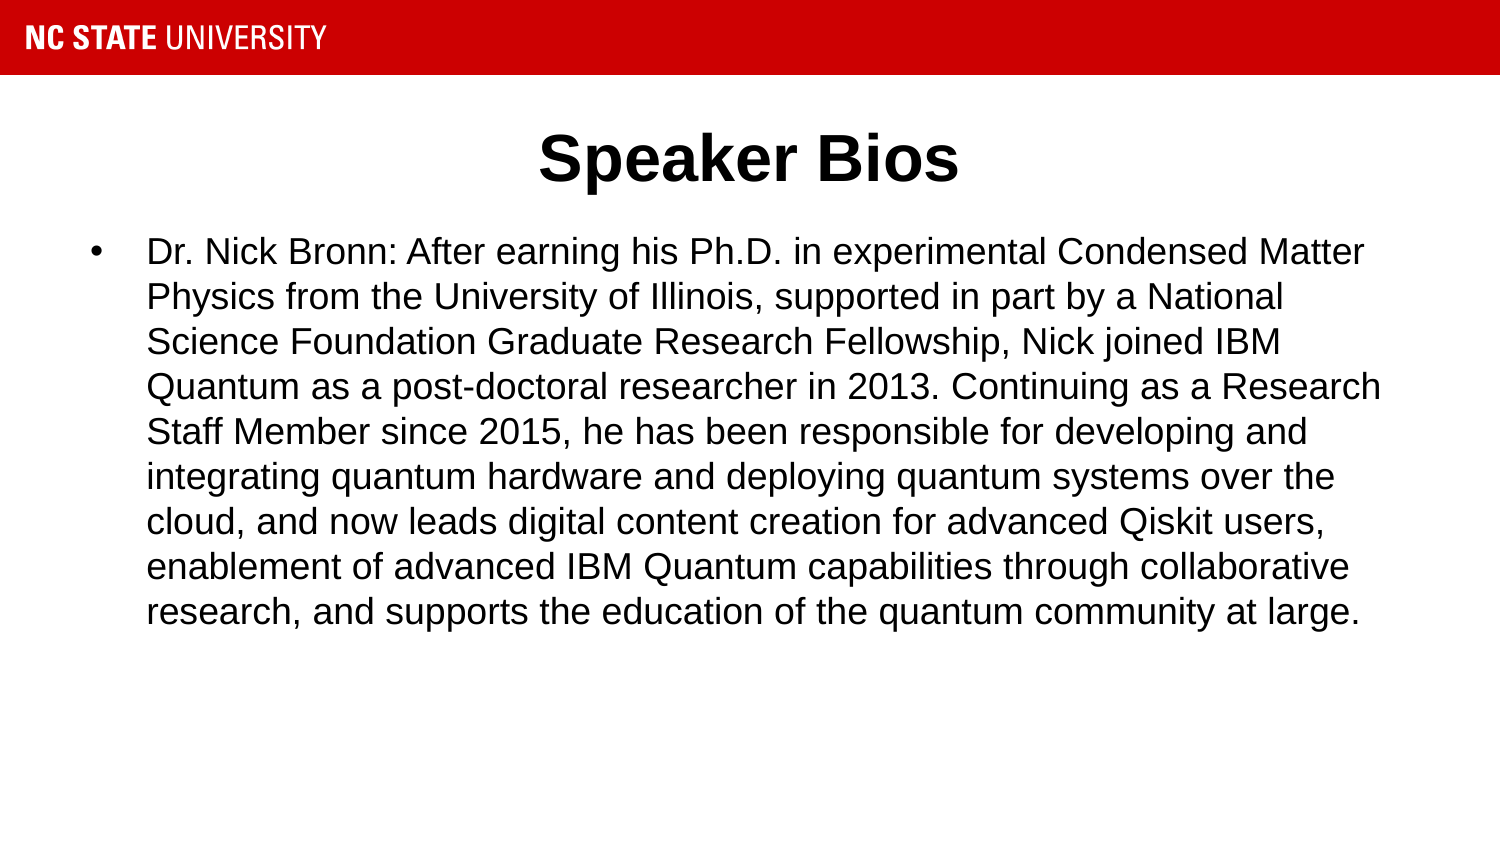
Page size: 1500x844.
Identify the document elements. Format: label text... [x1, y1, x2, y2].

title Speaker Bios [75, 88, 1425, 220]
picture [0, 0, 1500, 75]
list Dr. Nick Bronn: After earning his Ph.D. in experimental Condensed Matter Physics from the University of Illinois, supported in part by a National Science Foundation Graduate Research Fellowship, Nick joined IBM Quantum as a post-doctoral researcher in 2013. Continuing as a Research Staff Member since 2015, he has been responsible for developing and integrating quantum hardware and deploying quantum systems over the cloud, and now leads digital content creation for advanced Qiskit users, enablement of advanced IBM Quantum capabilities through collaborative research, and supports the education of the quantum community at large. [75, 220, 1425, 754]
